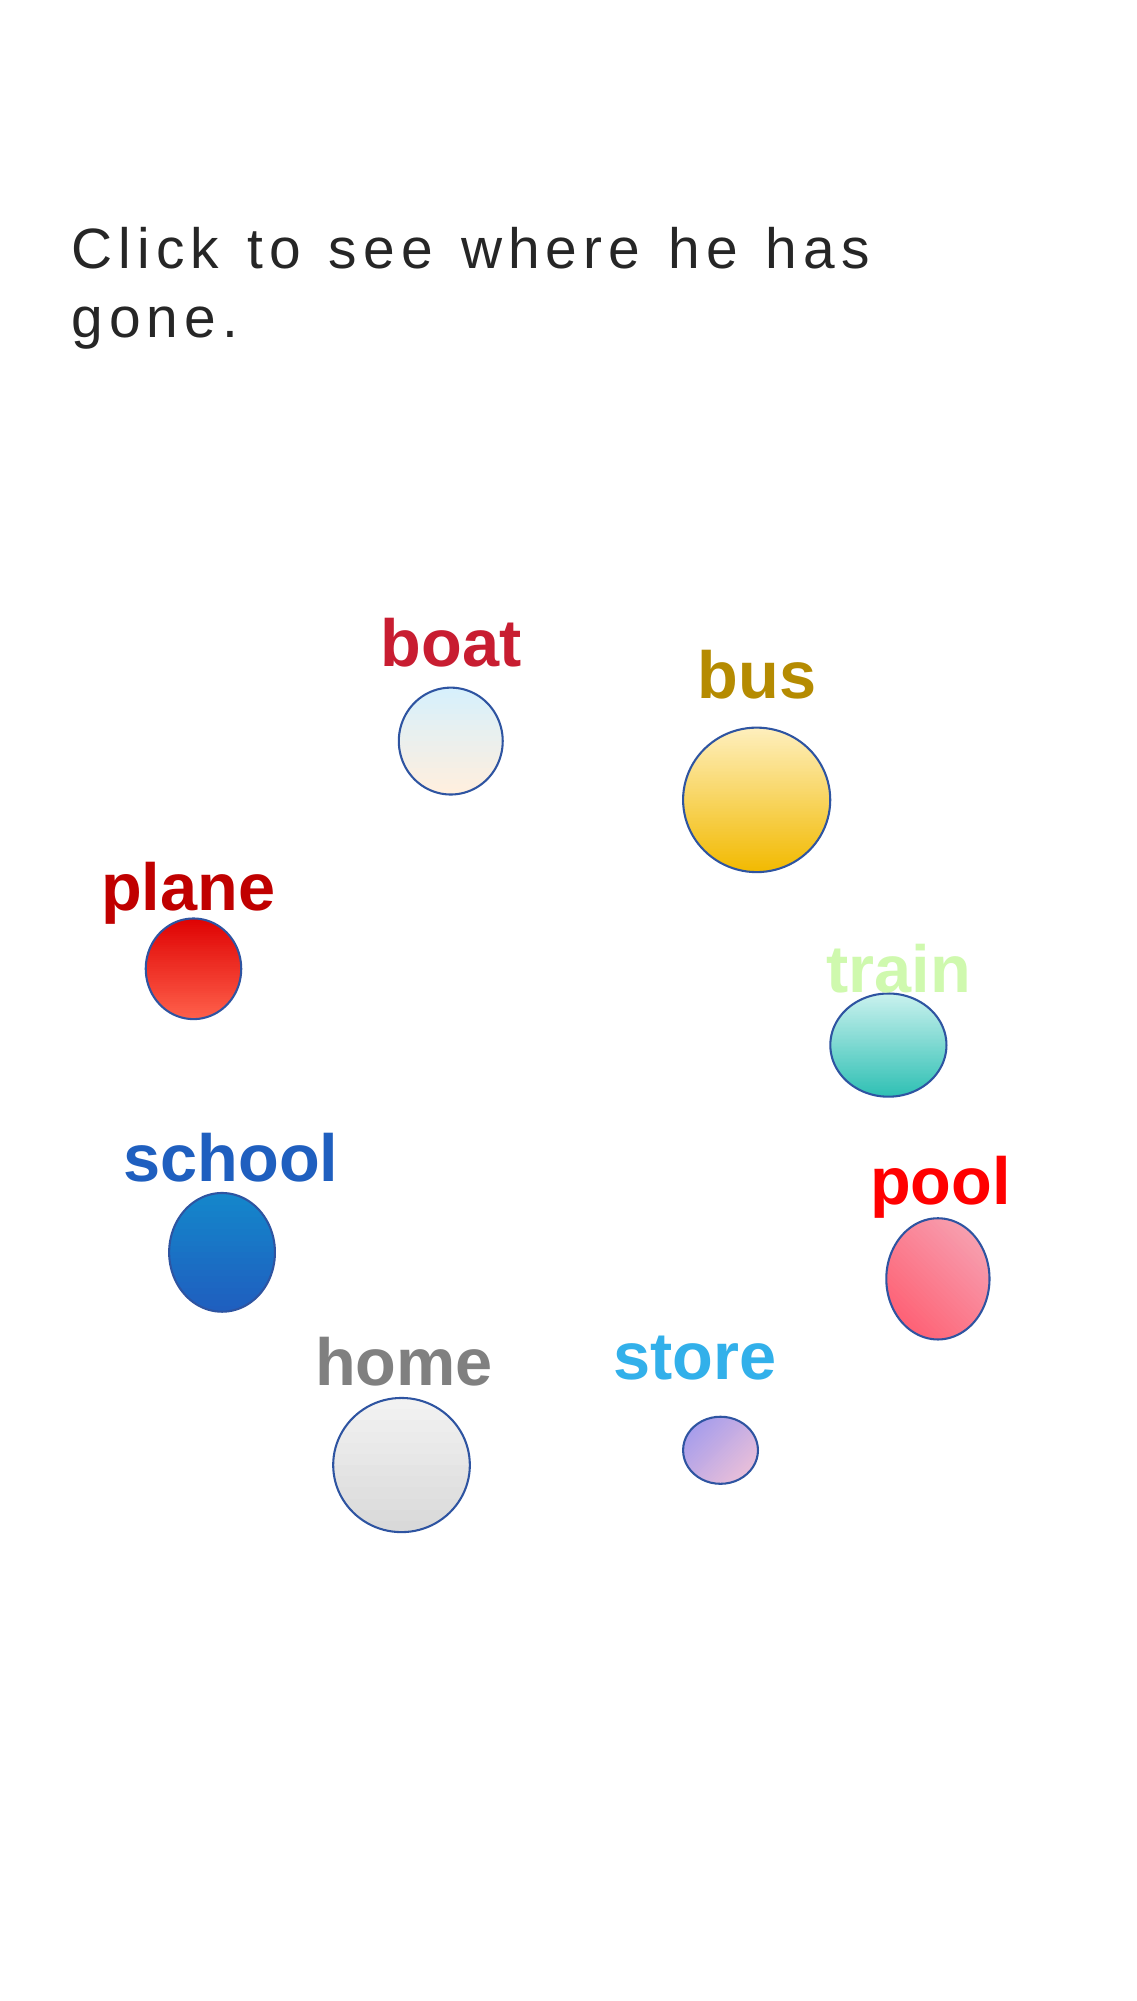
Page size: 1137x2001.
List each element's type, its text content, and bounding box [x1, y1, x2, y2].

text_box [682, 726, 832, 874]
text_box plane [86, 836, 301, 901]
text_box train [811, 918, 1137, 1014]
text_box [332, 1396, 471, 1534]
text_box [829, 1014, 948, 1098]
text_box store [598, 1305, 831, 1398]
text_box [144, 917, 243, 1021]
text_box pool [855, 1130, 1080, 1185]
text_box home [300, 1311, 543, 1381]
text_box [885, 1217, 991, 1341]
text_box [168, 1191, 276, 1313]
text_box bus [683, 624, 866, 725]
text_box [682, 1415, 760, 1485]
text_box [397, 686, 504, 796]
text_box boat [365, 592, 599, 658]
text_box school [109, 1107, 366, 1163]
title Click to see where he has gone. [56, 177, 1080, 384]
